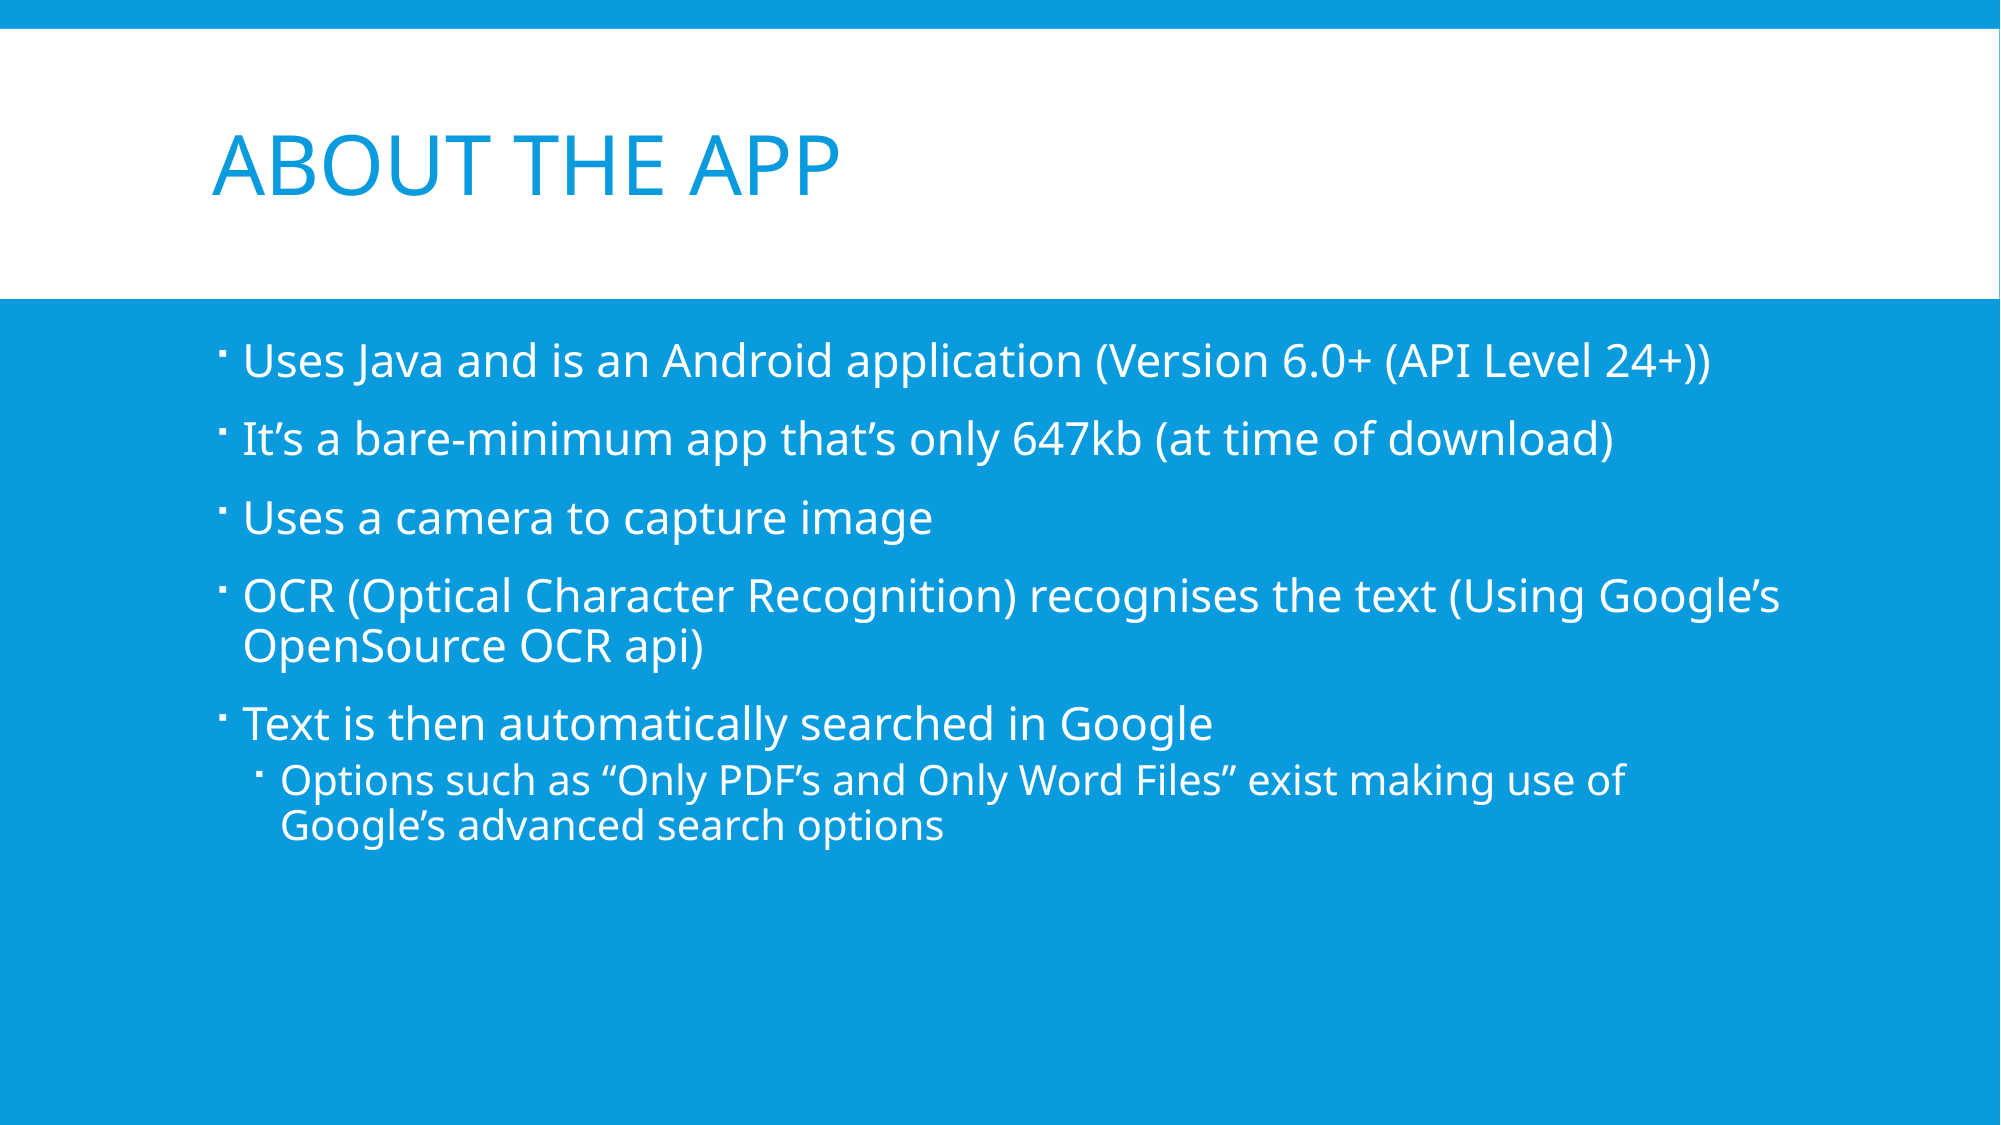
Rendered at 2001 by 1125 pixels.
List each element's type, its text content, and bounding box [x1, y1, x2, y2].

title About the app [197, 46, 1803, 295]
list Uses Java and is an Android application (Version 6.0+ (API Level 24+)) It’s a bare-minimum app that’s only 647kb (at time of download) Uses a camera to capture image OCR (Optical Character Recognition) recognises the text (Using Google’s OpenSource OCR api) Text is then automatically searched in Google Options such as “Only PDF’s and Only Word Files” exist making use of Google’s advanced search options [197, 329, 1803, 1020]
